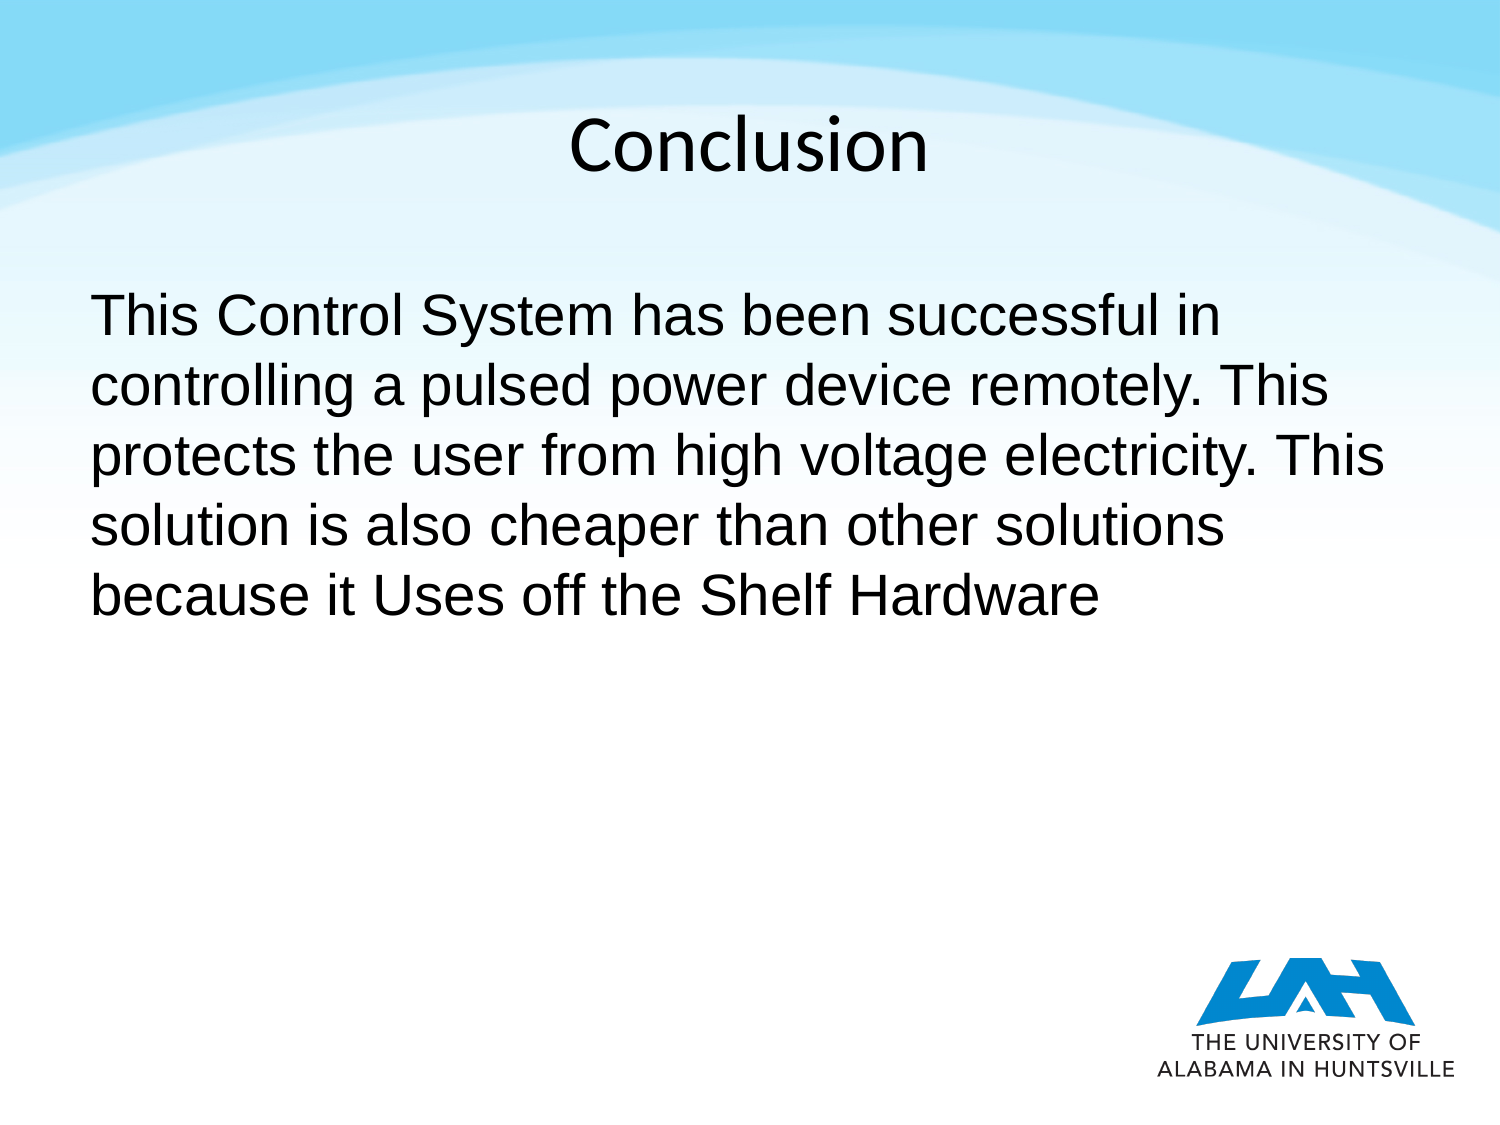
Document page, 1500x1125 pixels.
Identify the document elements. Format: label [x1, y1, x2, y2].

text_box [0, 0, 1500, 1125]
